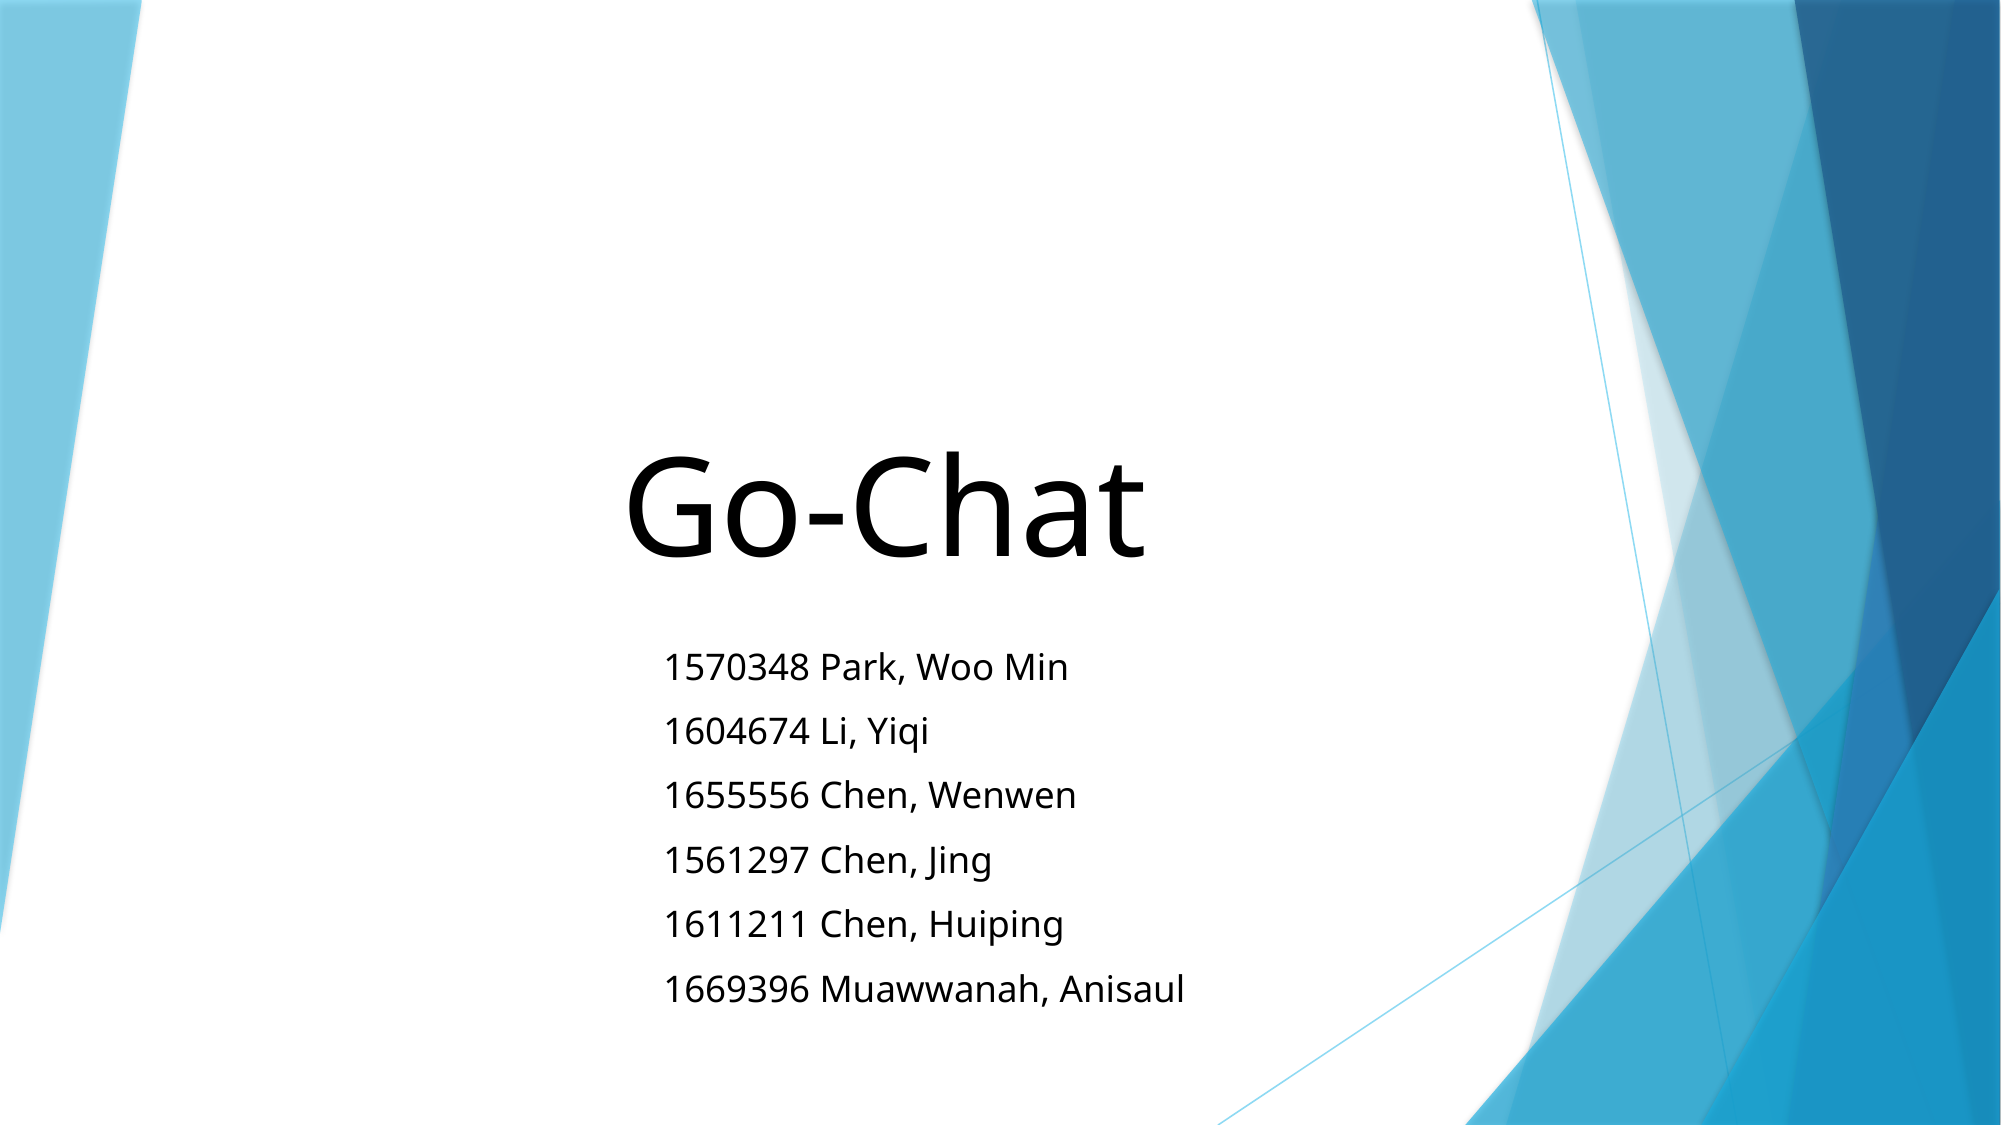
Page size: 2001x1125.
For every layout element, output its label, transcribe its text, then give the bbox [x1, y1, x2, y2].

title Go-Chat [247, 365, 1522, 636]
subtitle 1570348 Park, Woo Min 1604674 Li, Yiqi 1655556 Chen, Wenwen 1561297 Chen, Jing 1611211 Chen, Huiping 1669396 Muawwanah, Anisaul [648, 635, 1228, 1021]
